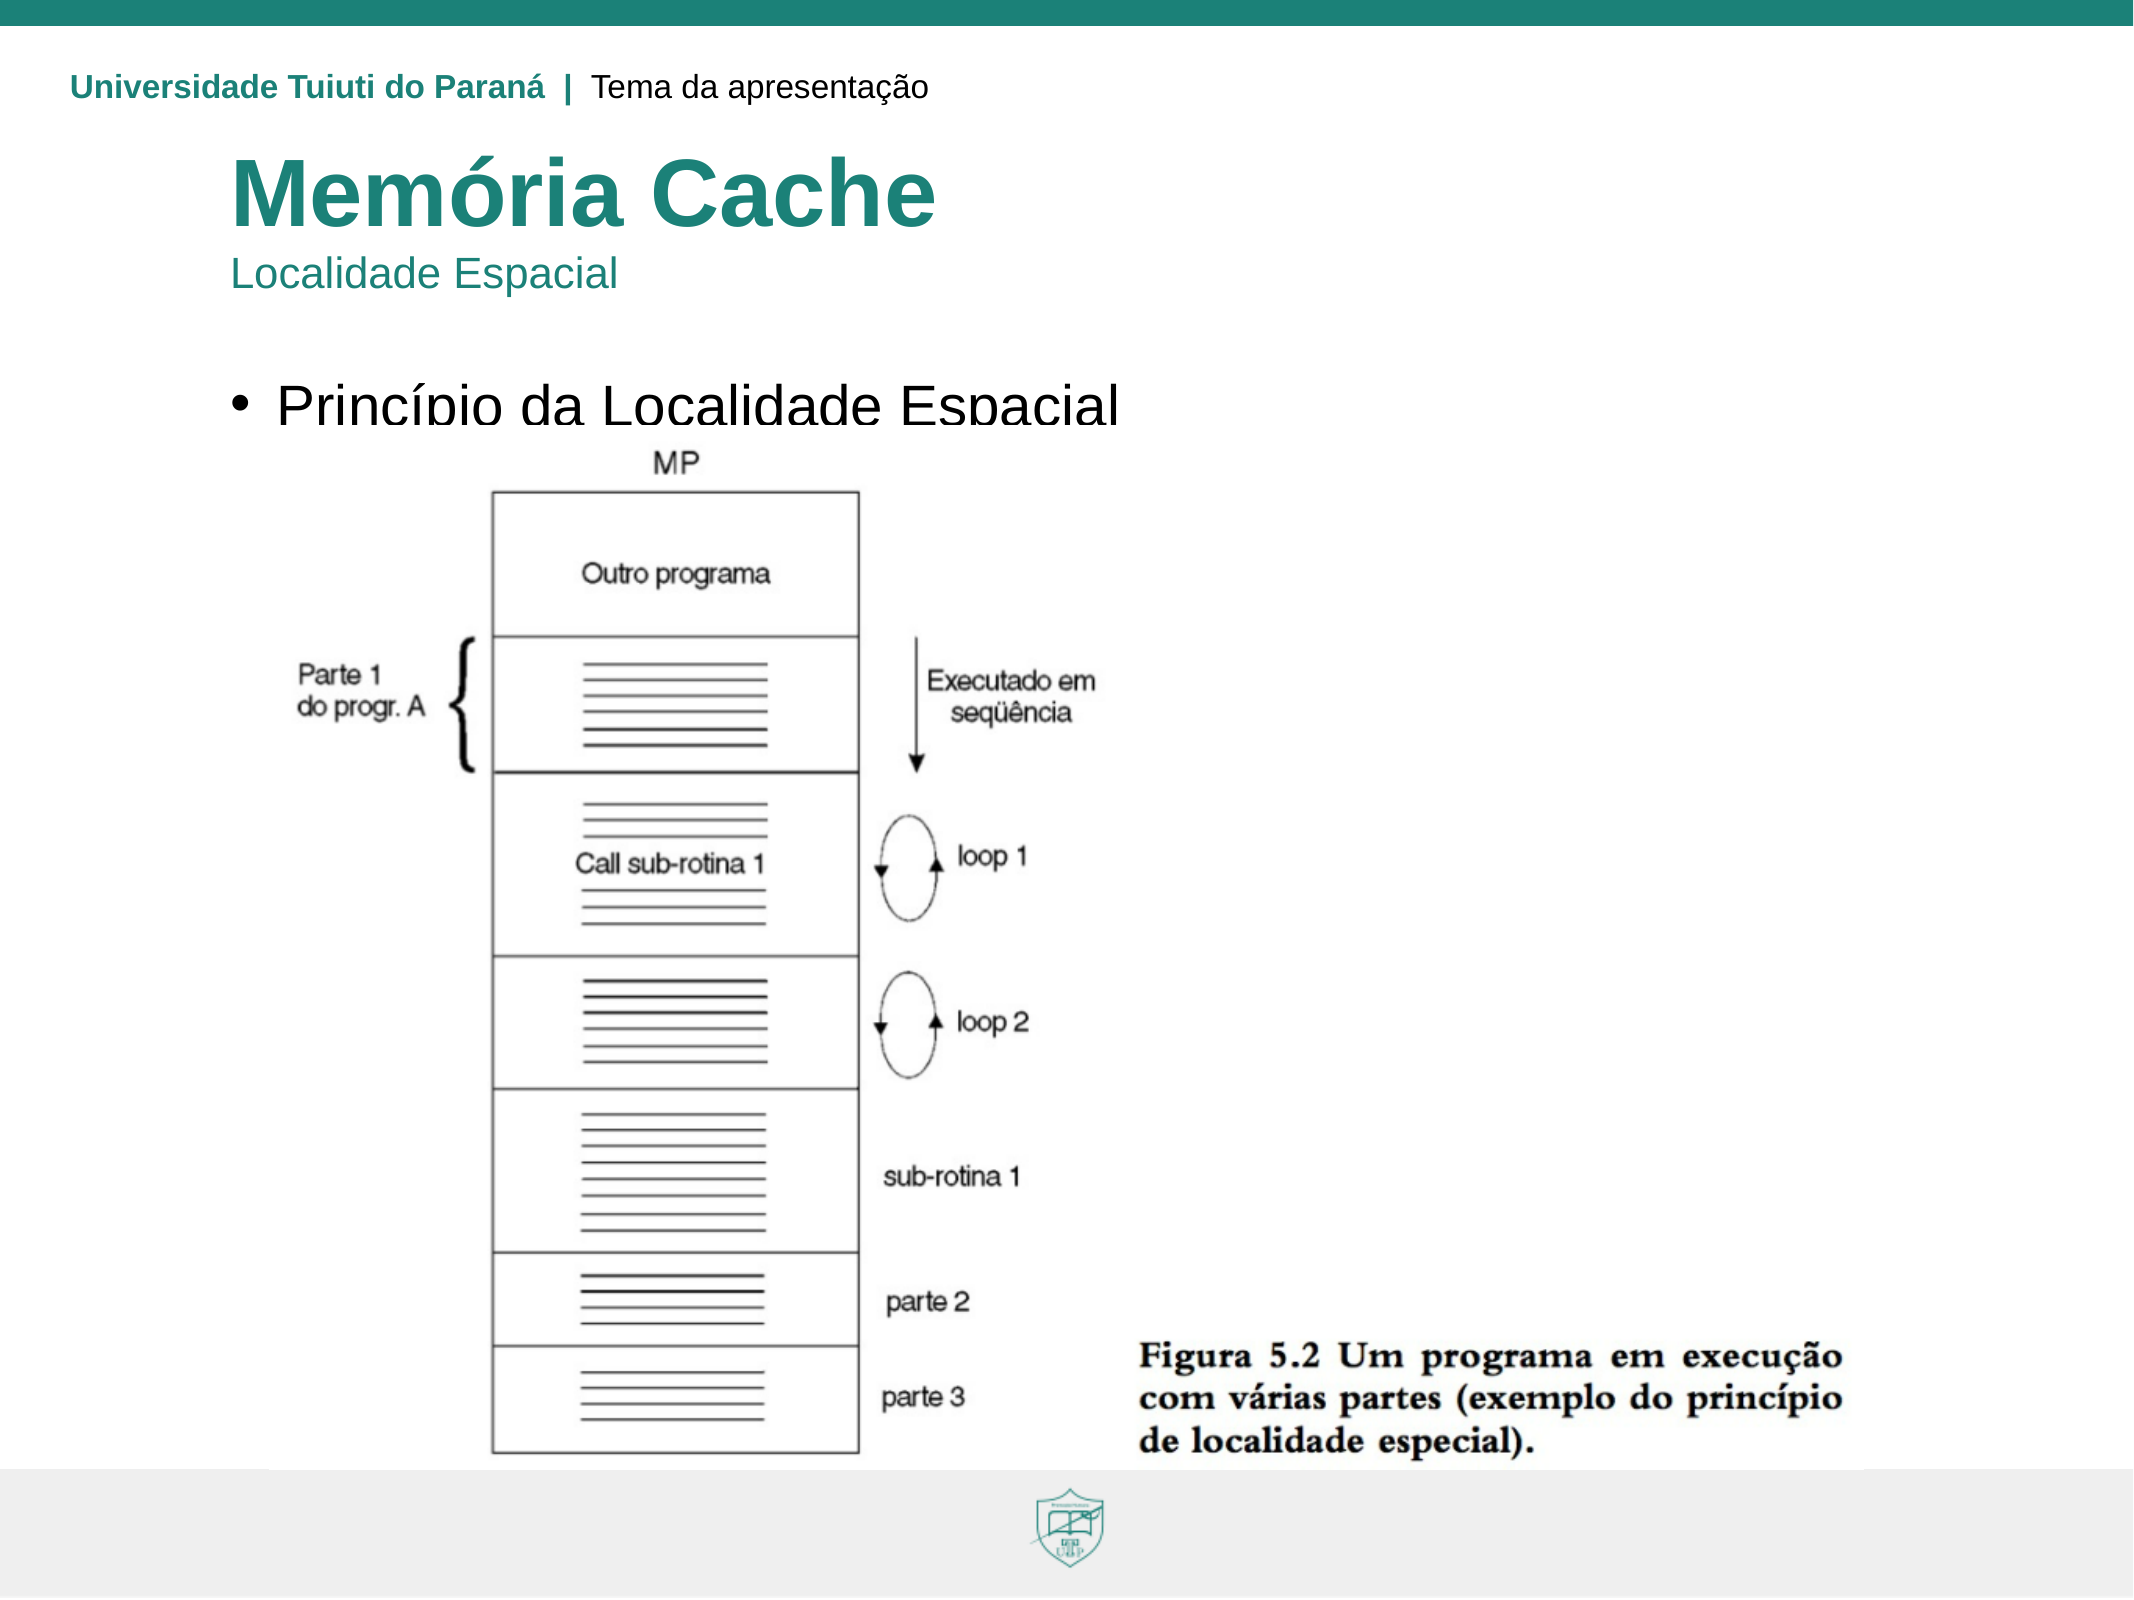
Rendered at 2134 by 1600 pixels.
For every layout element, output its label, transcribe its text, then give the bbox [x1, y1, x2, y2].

picture [0, 0, 2134, 26]
text_box Memória Cache Localidade Espacial Princípio da Localidade Espacial [223, 124, 1910, 444]
picture [0, 425, 2134, 1598]
text_box Universidade Tuiuti do Paraná | Tema da apresentação [63, 59, 936, 112]
